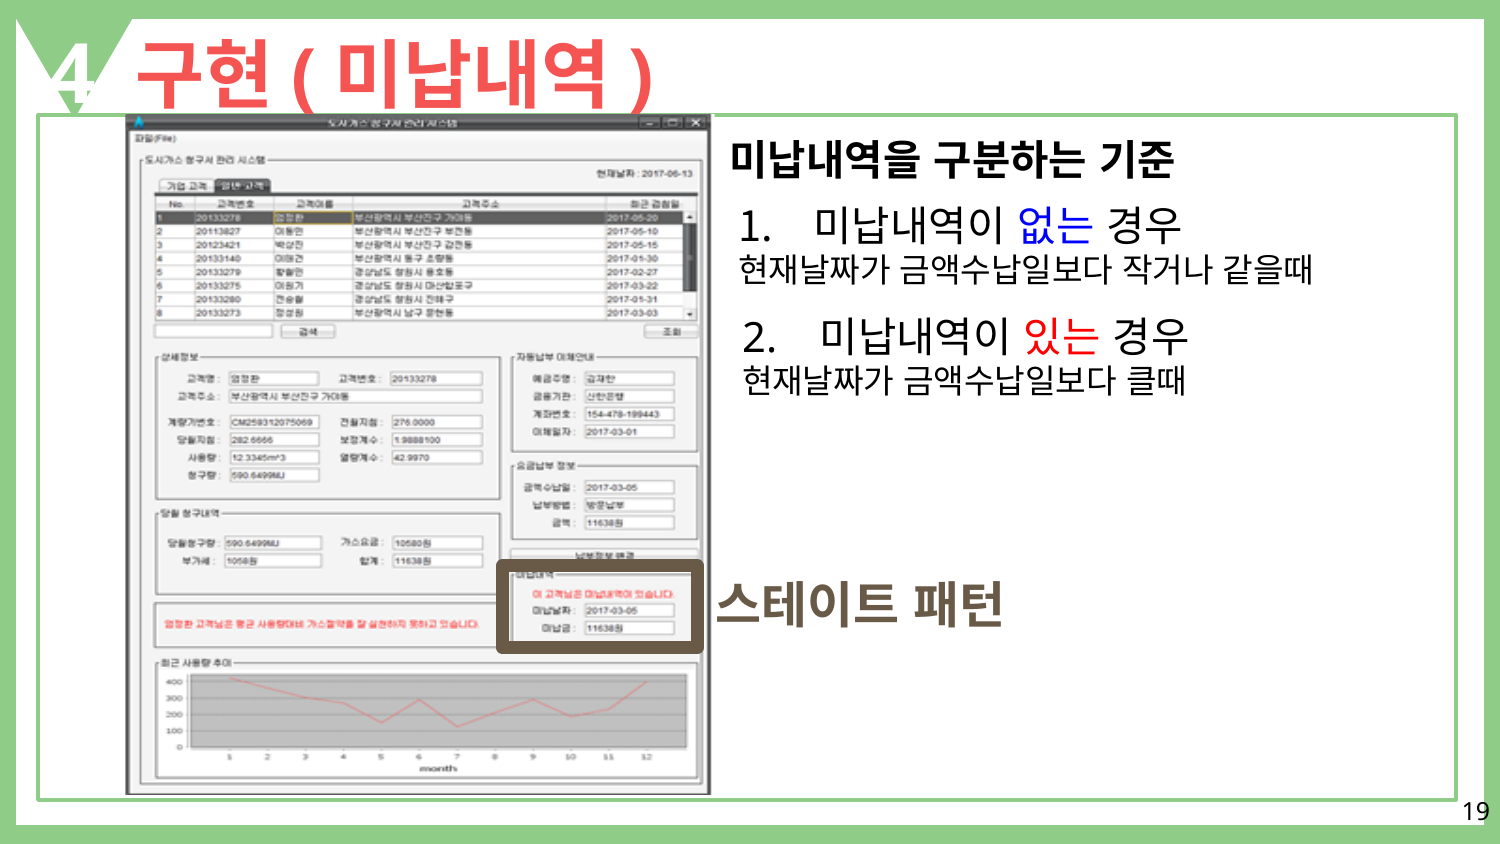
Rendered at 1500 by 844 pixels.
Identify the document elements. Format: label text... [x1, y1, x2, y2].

text_box 미납내역을 구분하는 기준 [718, 126, 1434, 192]
text_box 미납내역이 없는 경우 현재날짜가 금액수납일보다 작거나 같을때 [723, 192, 1444, 347]
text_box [124, 114, 715, 796]
text_box 스테이트 패턴 [718, 565, 1137, 641]
text_box 2. 미납내역이 있는 경우 현재날짜가 금액수납일보다 클때 [727, 302, 1447, 458]
text_box 19 [1446, 788, 1500, 833]
text_box 구현(미납내역) [120, 20, 669, 117]
text_box 4 [34, 12, 111, 128]
